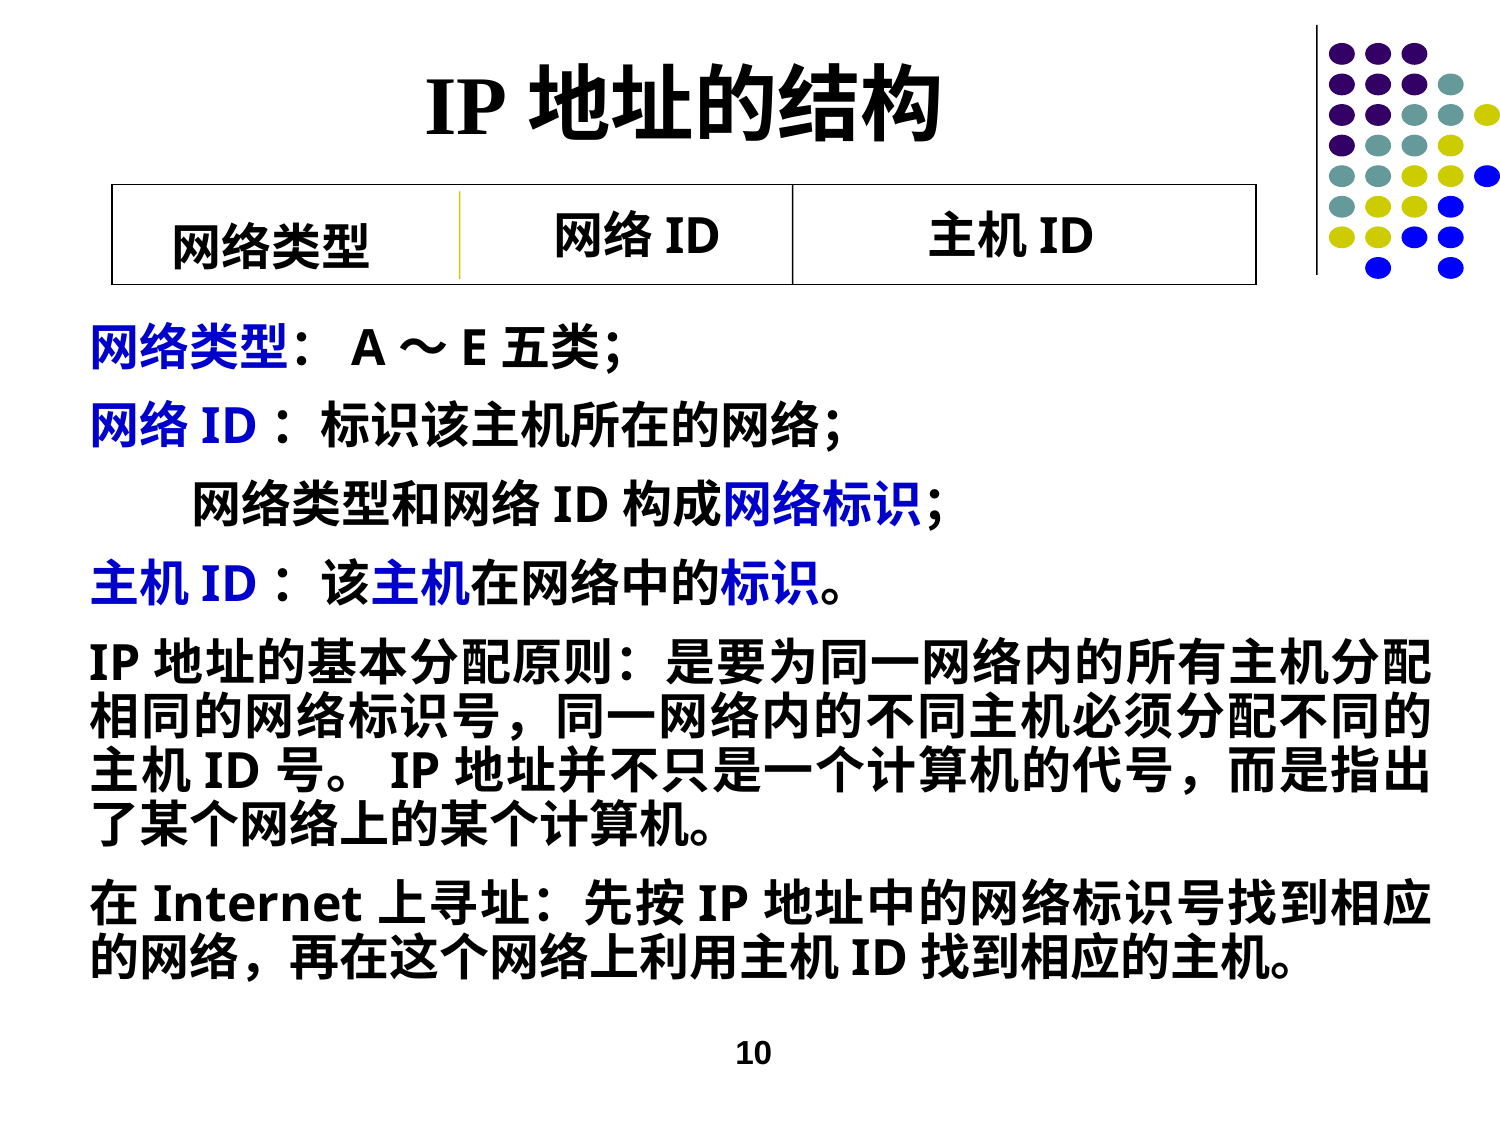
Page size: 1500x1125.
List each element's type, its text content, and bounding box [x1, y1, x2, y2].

text_box 网络类型：A～E五类； 网络ID：标识该主机所在的网络； 网络类型和网络ID构成网络标识； 主机ID：该主机在网络中的标识。 IP地址的基本分配原则：是要为同一网络内的所有主机分配相同的网络标识号，同一网络内的不同主机必须分配不同的主机ID号。IP地址并不只是一个计算机的代号，而是指出了某个网络上的某个计算机。 在Internet上寻址：先按IP地址中的网络标识号找到相应的网络，再在这个网络上利用主机ID找到相应的主机。 [75, 314, 1447, 994]
slide_number 10 [578, 1023, 930, 1099]
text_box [111, 184, 1257, 285]
text_box IP地址的结构 [75, 43, 1294, 185]
